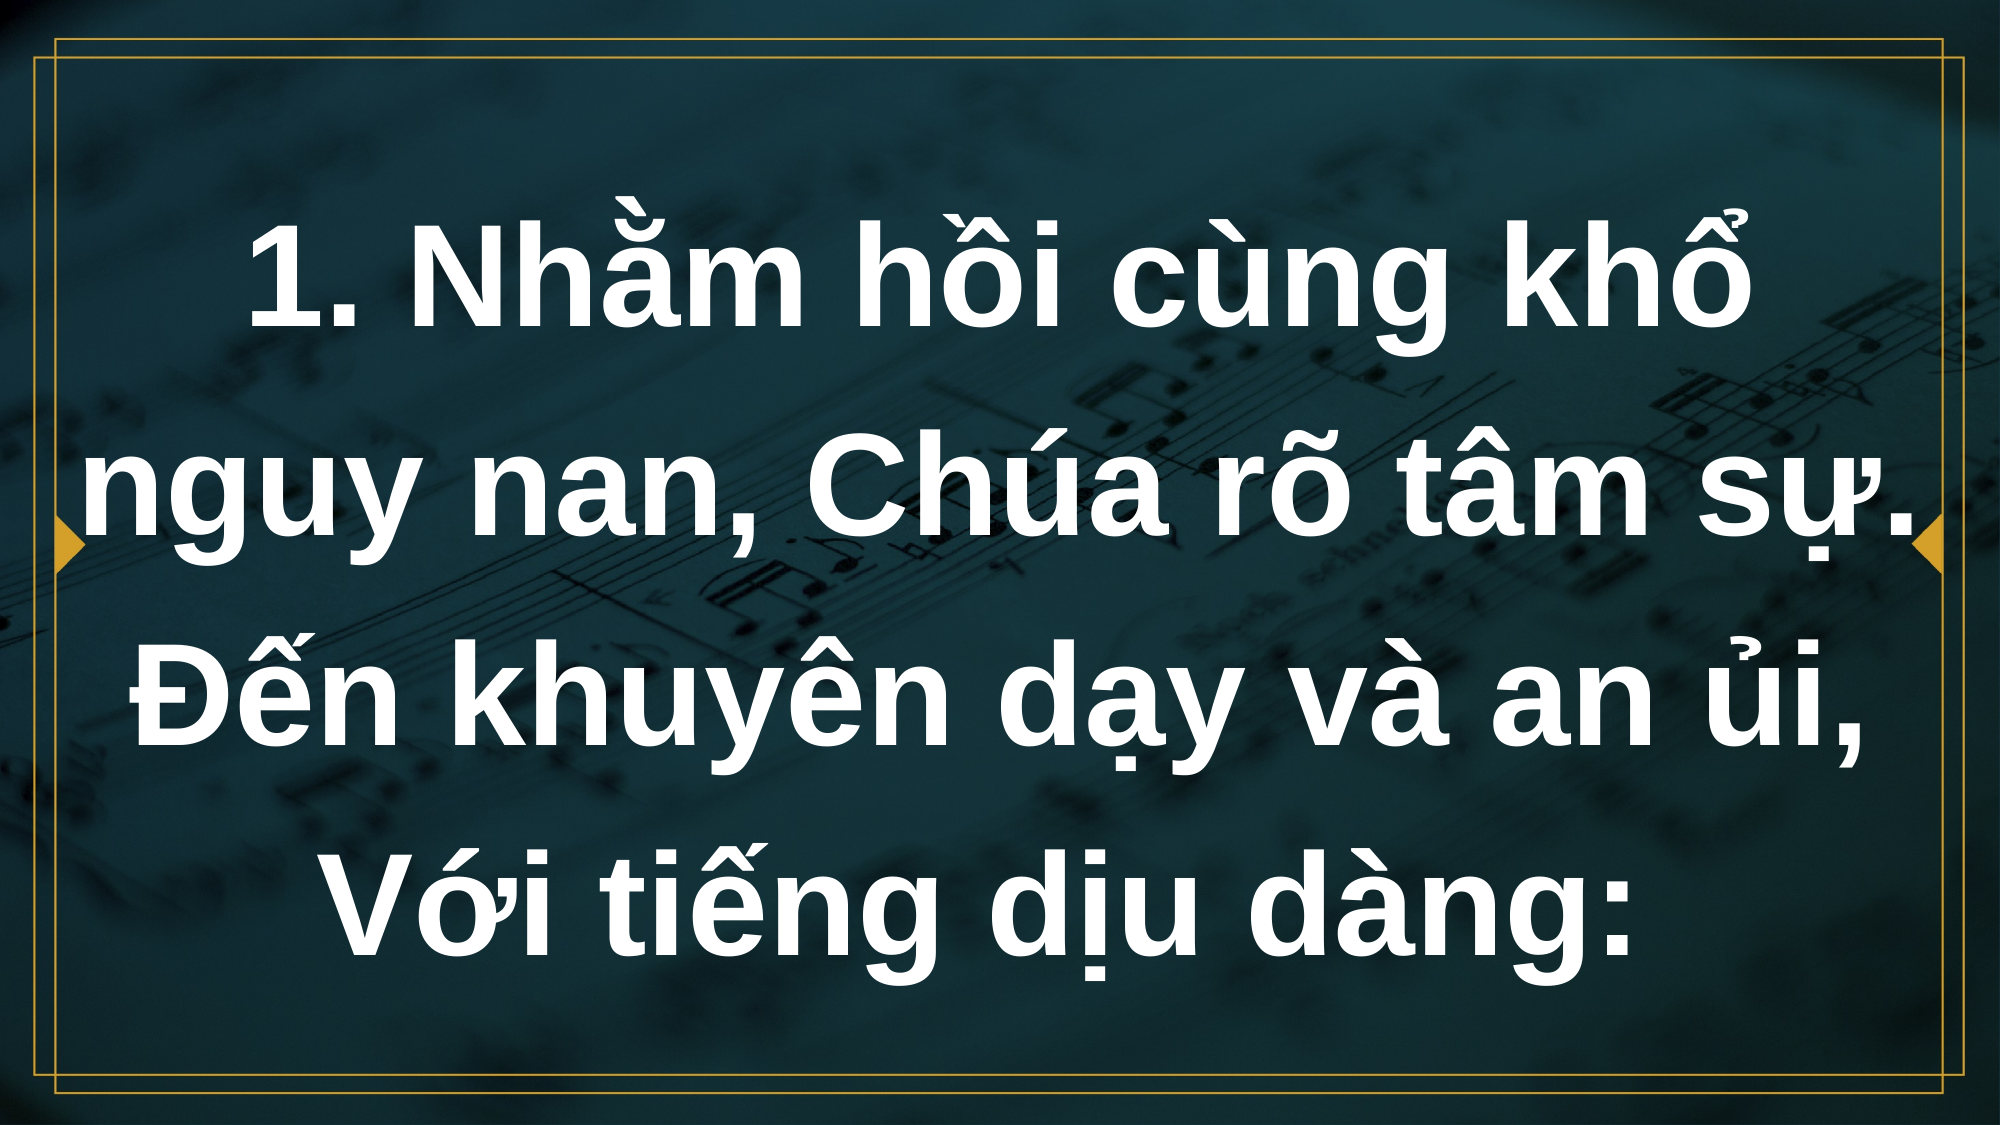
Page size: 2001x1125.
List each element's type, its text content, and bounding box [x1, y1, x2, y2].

title 1. Nhằm hồi cùng khổ nguy nan, Chúa rõ tâm sự. Đến khuyên dạy và an ủi, Với tiếng dịu dàng: [55, 53, 1945, 1077]
picture [0, 0, 2000, 1125]
